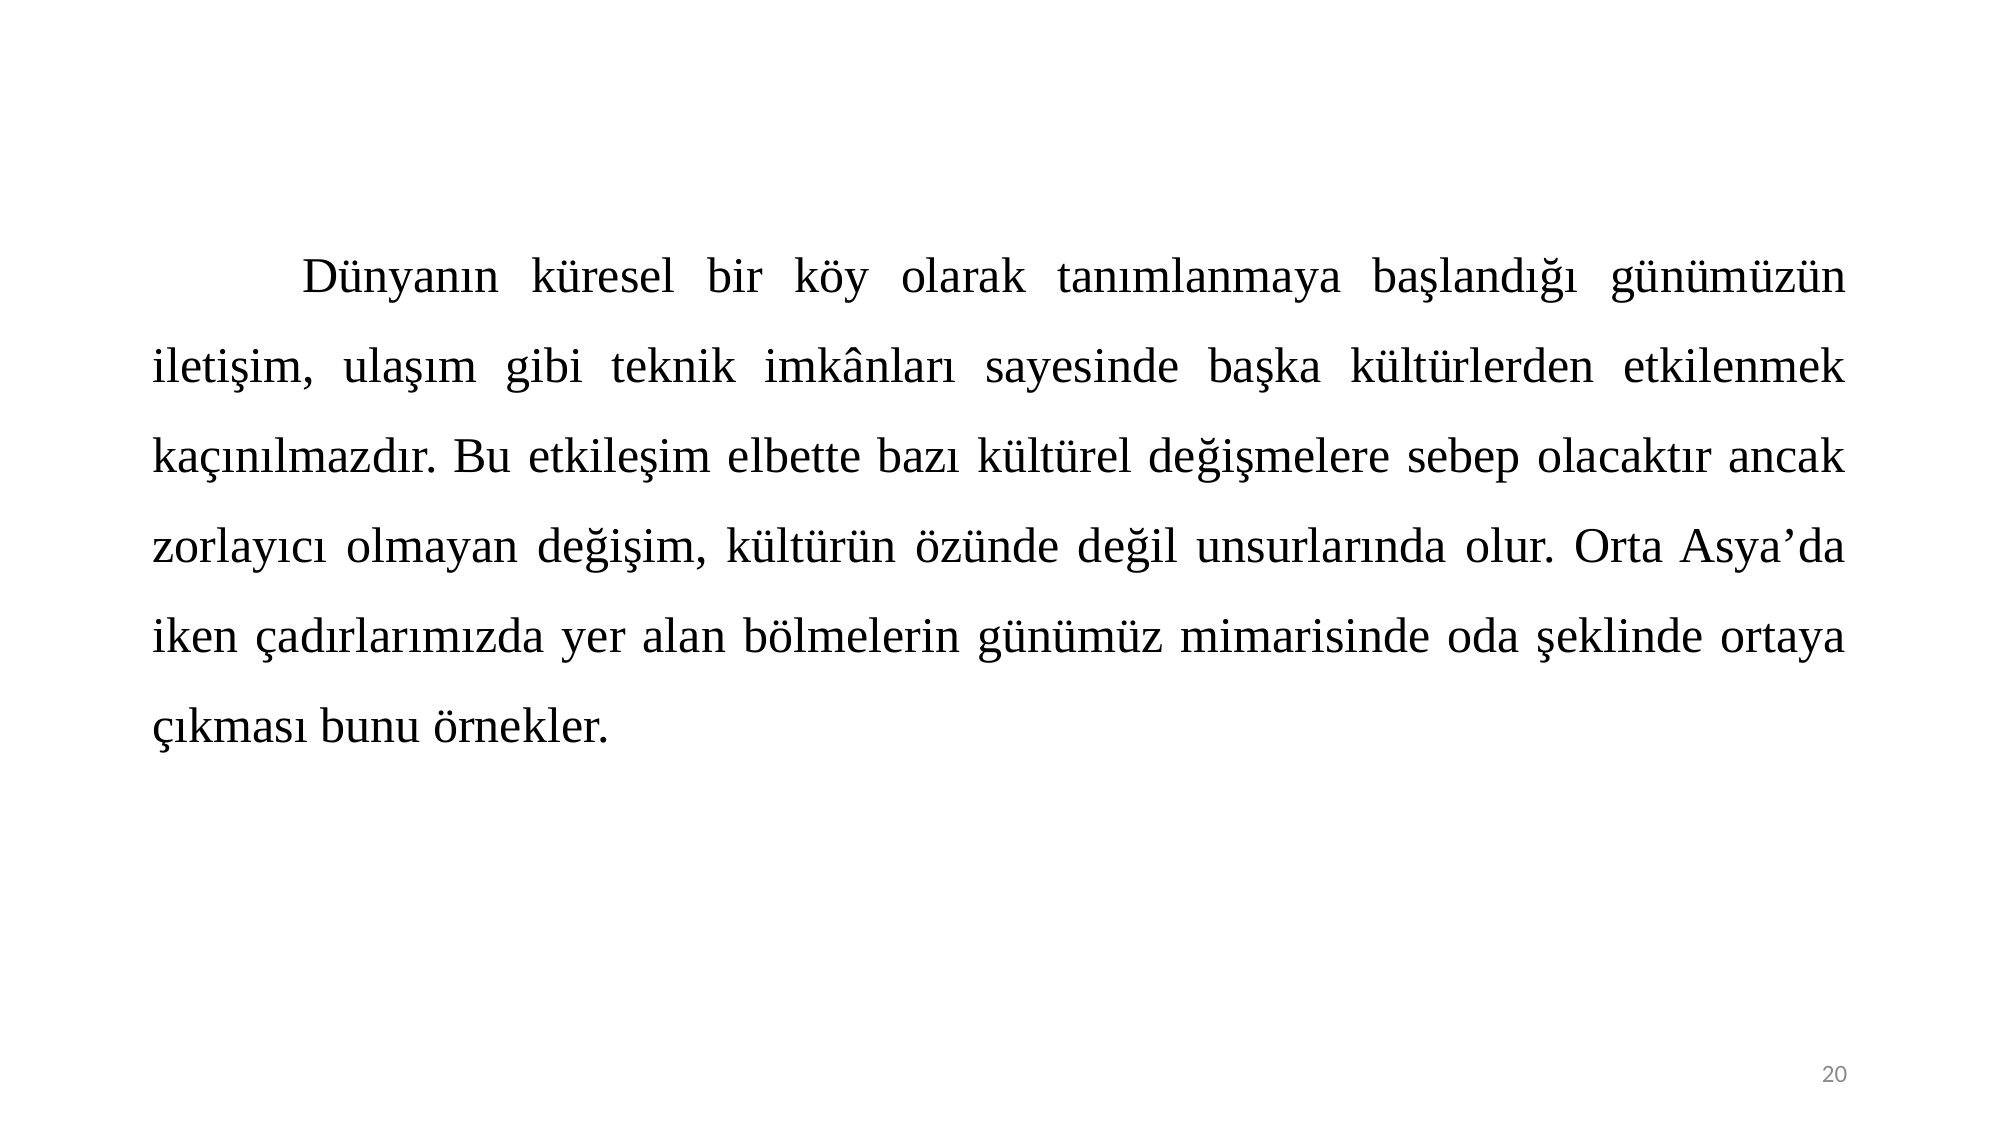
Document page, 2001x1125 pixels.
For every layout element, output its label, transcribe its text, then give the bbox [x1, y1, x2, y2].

list Dünyanın küresel bir köy olarak tanımlanmaya başlandığı günümüzün iletişim, ulaşım gibi teknik imkânları sayesinde başka kültürlerden etkilenmek kaçınılmazdır. Bu etkileşim elbette bazı kültürel değişmelere sebep olacaktır ancak zorlayıcı olmayan değişim, kültürün özünde değil unsurlarında olur. Orta Asya’da iken çadırlarımızda yer alan bölmelerin günümüz mimarisinde oda şeklinde ortaya çıkması bunu örnekler. [137, 204, 1863, 829]
slide_number 20 [1412, 1042, 1863, 1103]
